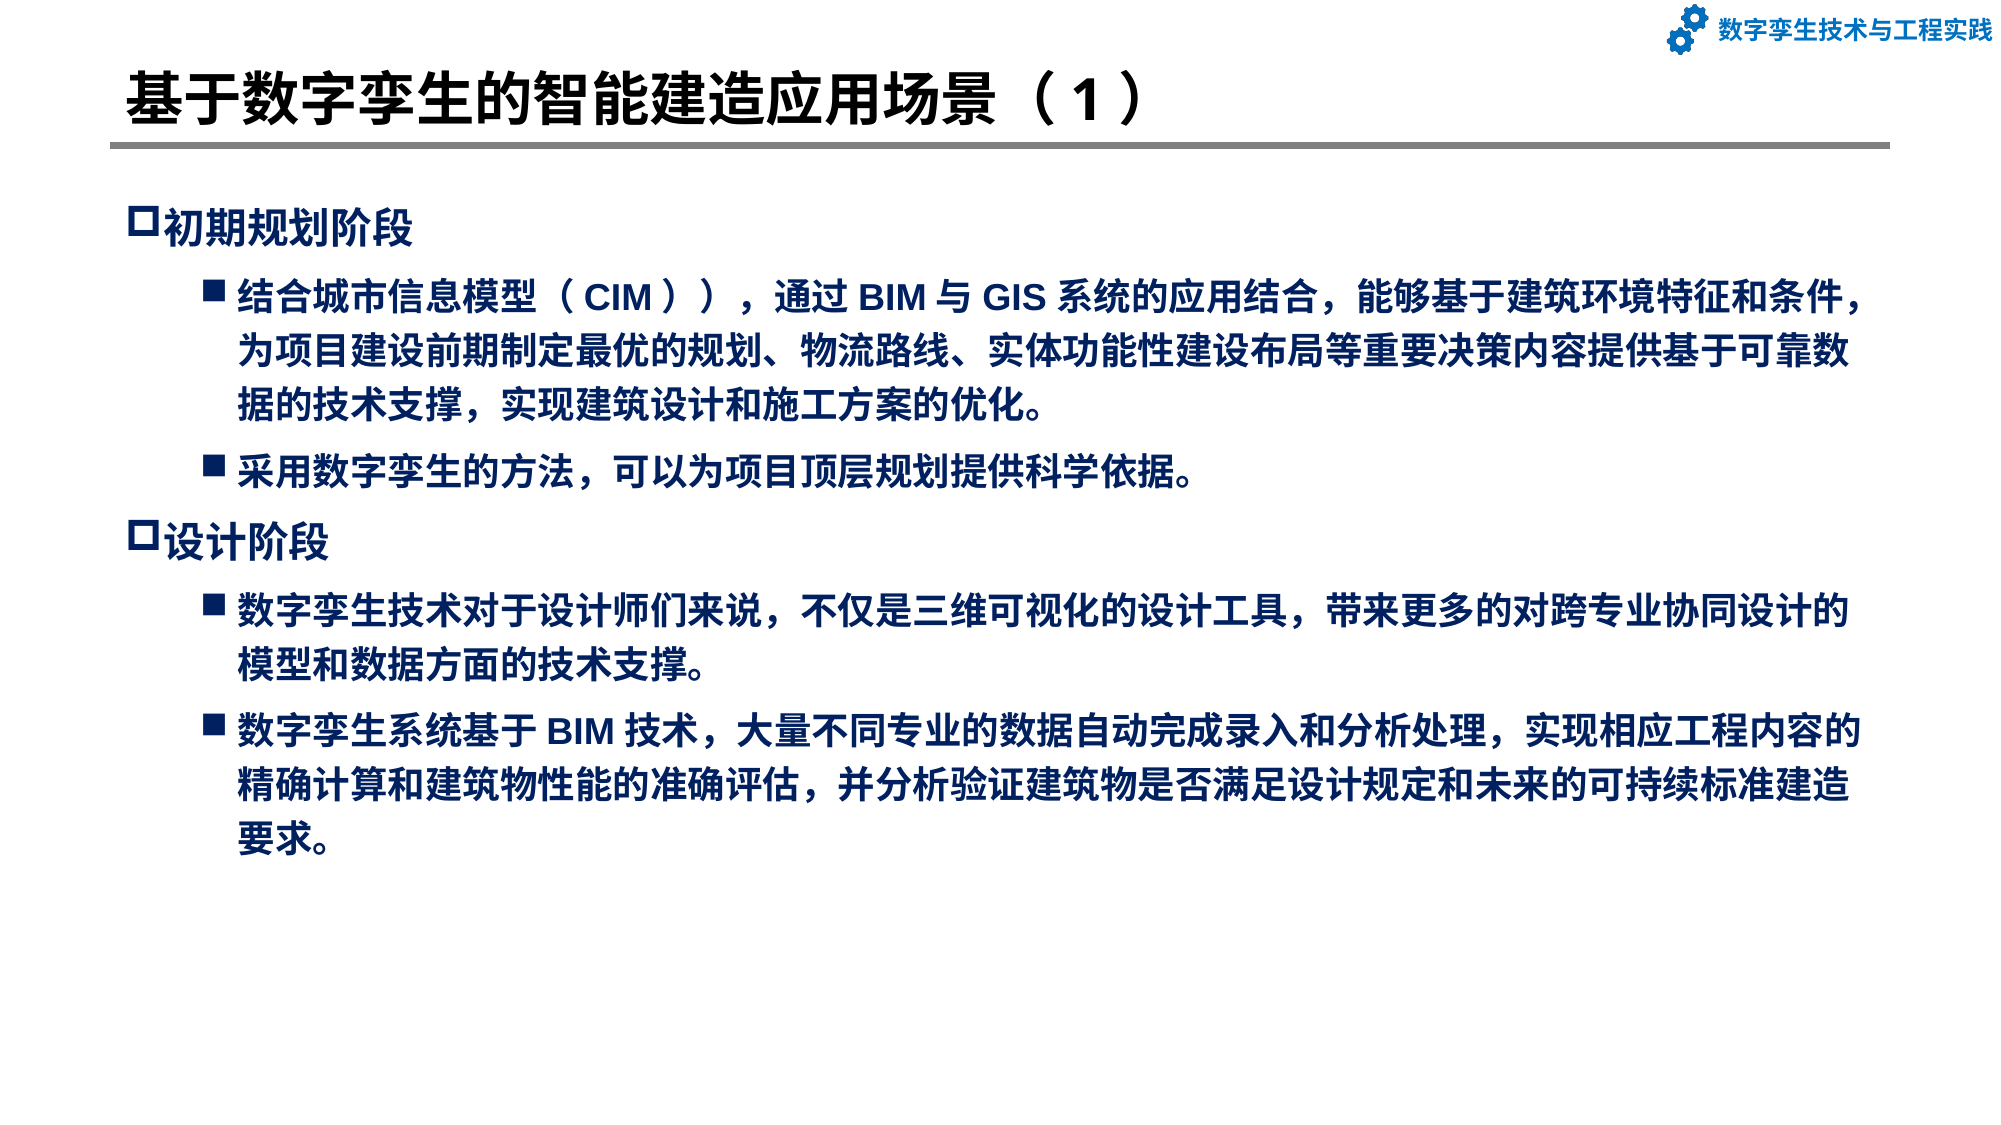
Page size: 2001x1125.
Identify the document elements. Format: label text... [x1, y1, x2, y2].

list 初期规划阶段 结合城市信息模型（CIM）），通过BIM与GIS系统的应用结合，能够基于建筑环境特征和条件，为项目建设前期制定最优的规划、物流路线、实体功能性建设布局等重要决策内容提供基于可靠数据的技术支撑，实现建筑设计和施工方案的优化。 采用数字孪生的方法，可以为项目顶层规划提供科学依据。 设计阶段 数字孪生技术对于设计师们来说，不仅是三维可视化的设计工具，带来更多的对跨专业协同设计的模型和数据方面的技术支撑。 数字孪生系统基于BIM技术，大量不同专业的数据自动完成录入和分析处理，实现相应工程内容的精确计算和建筑物性能的准确评估，并分析验证建筑物是否满足设计规定和未来的可持续标准建造要求。 [109, 184, 1890, 1008]
title 基于数字孪生的智能建造应用场景（1） [109, 0, 1890, 142]
